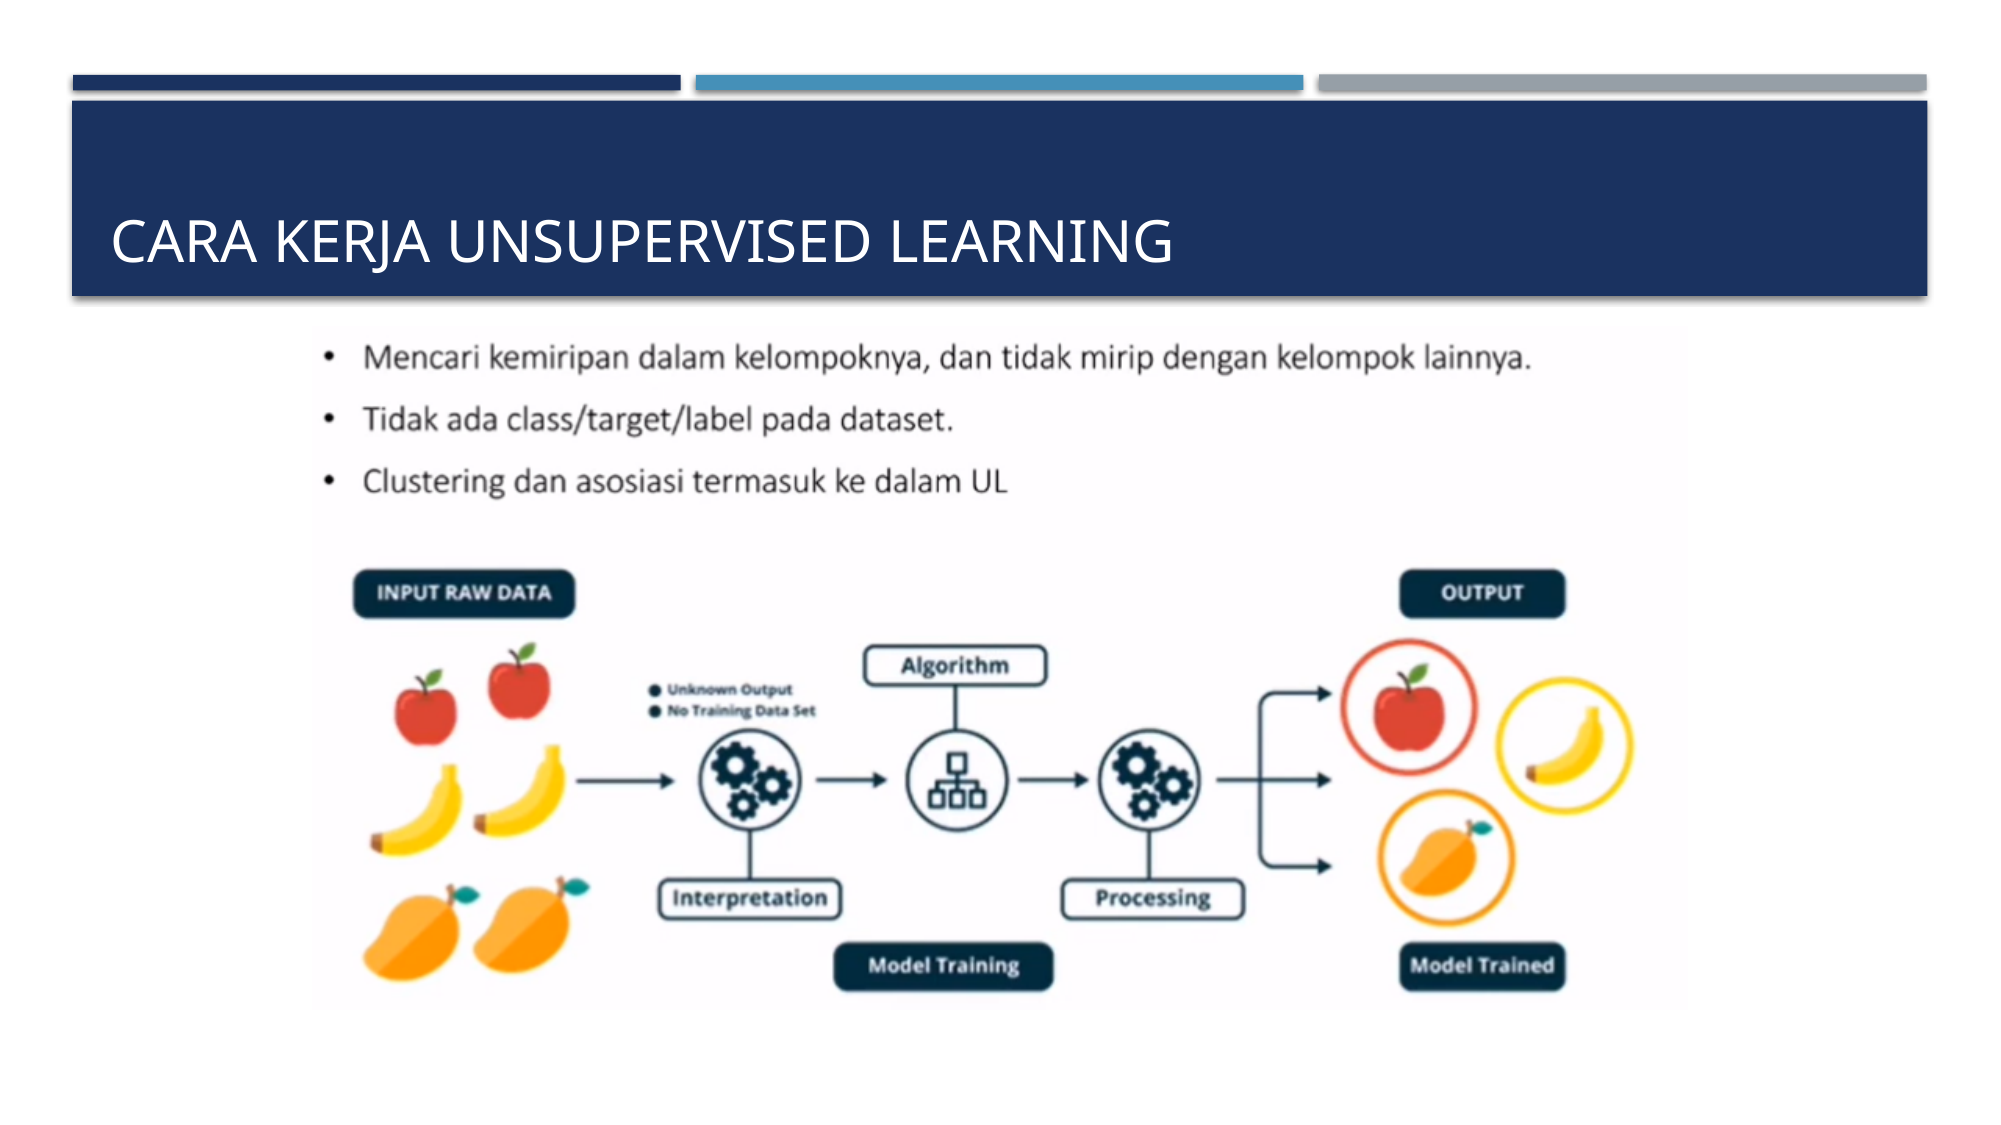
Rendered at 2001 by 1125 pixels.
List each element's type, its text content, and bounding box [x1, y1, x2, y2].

title Cara kerja unsupervised learning [95, 115, 1905, 282]
picture [311, 326, 1689, 1011]
